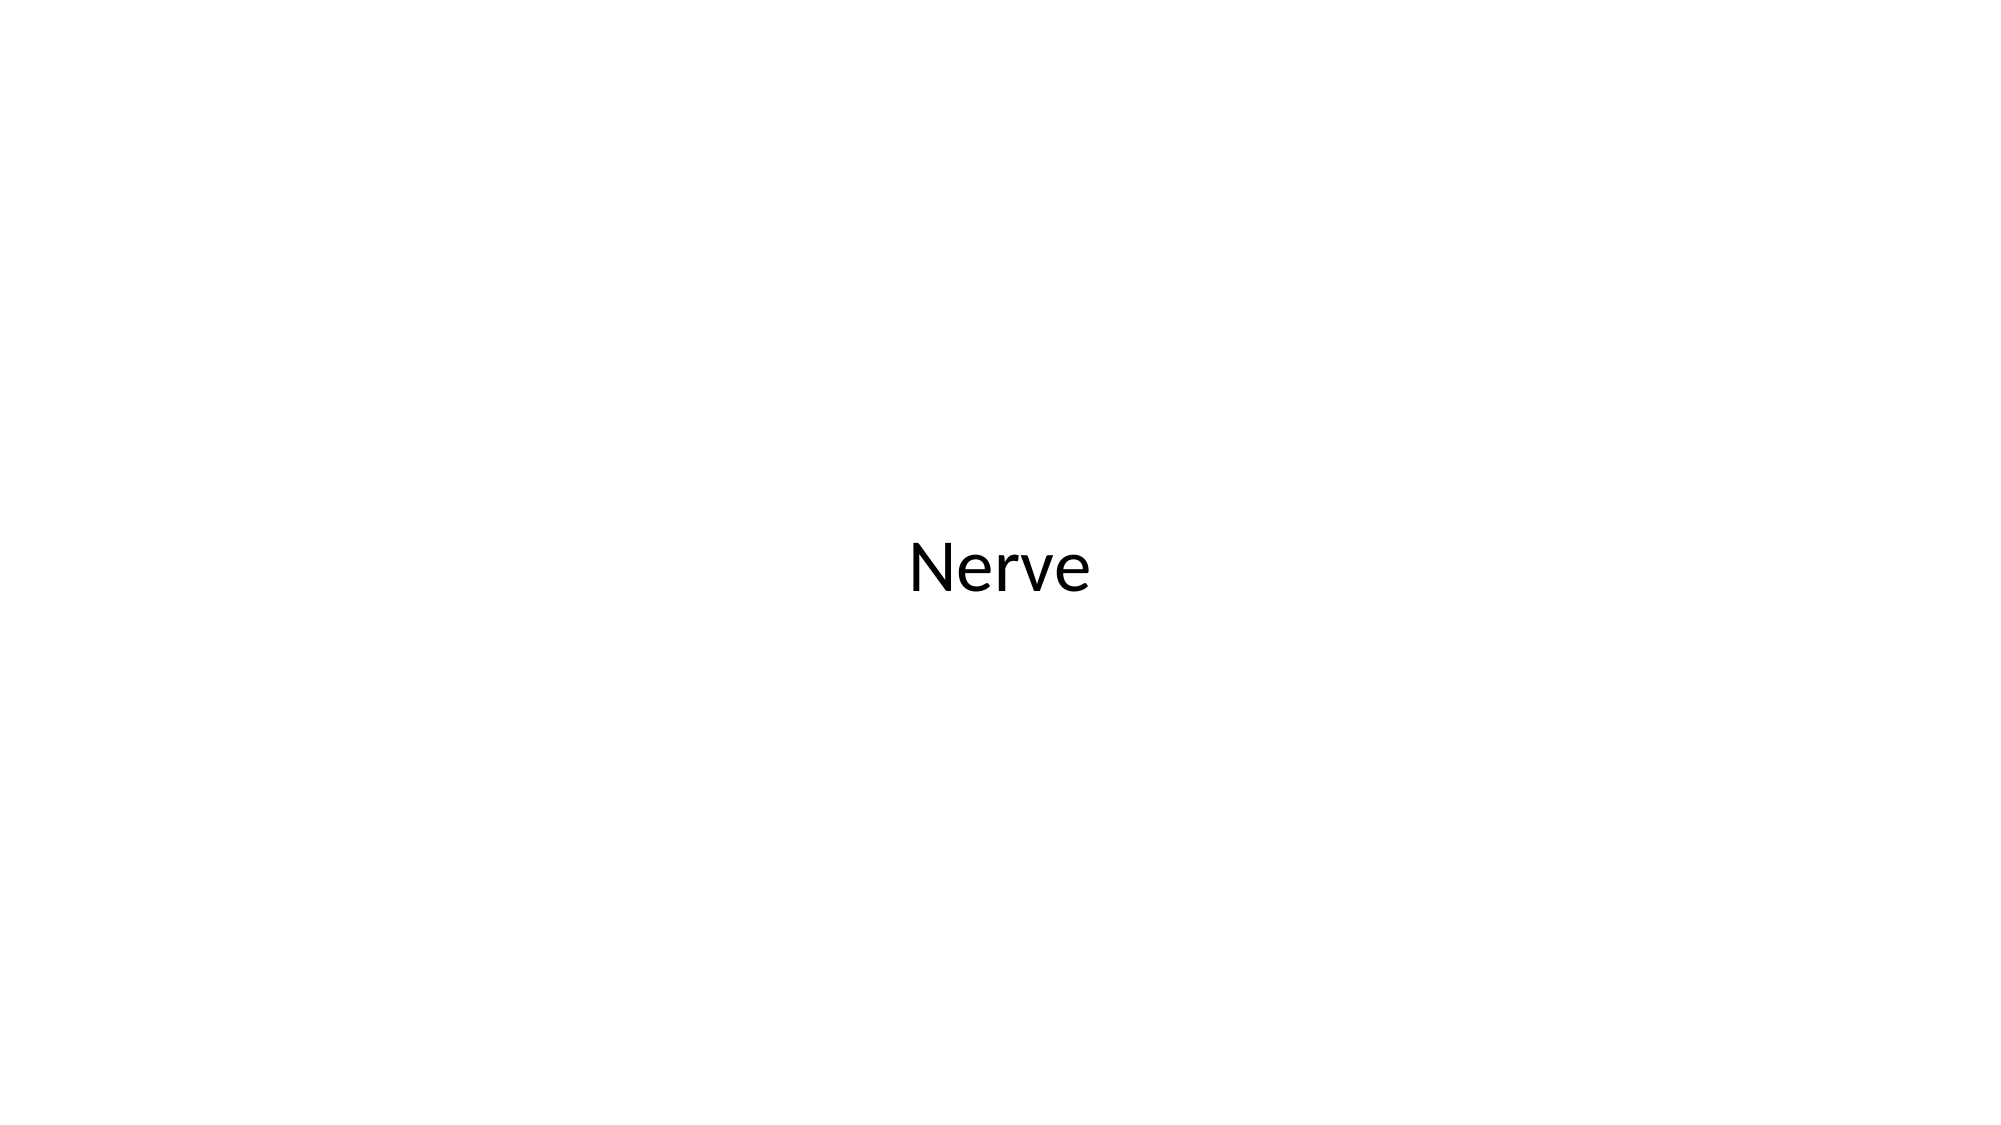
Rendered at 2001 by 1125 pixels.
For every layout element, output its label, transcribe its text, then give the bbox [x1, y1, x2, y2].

text_box Nerve [0, 509, 2000, 615]
